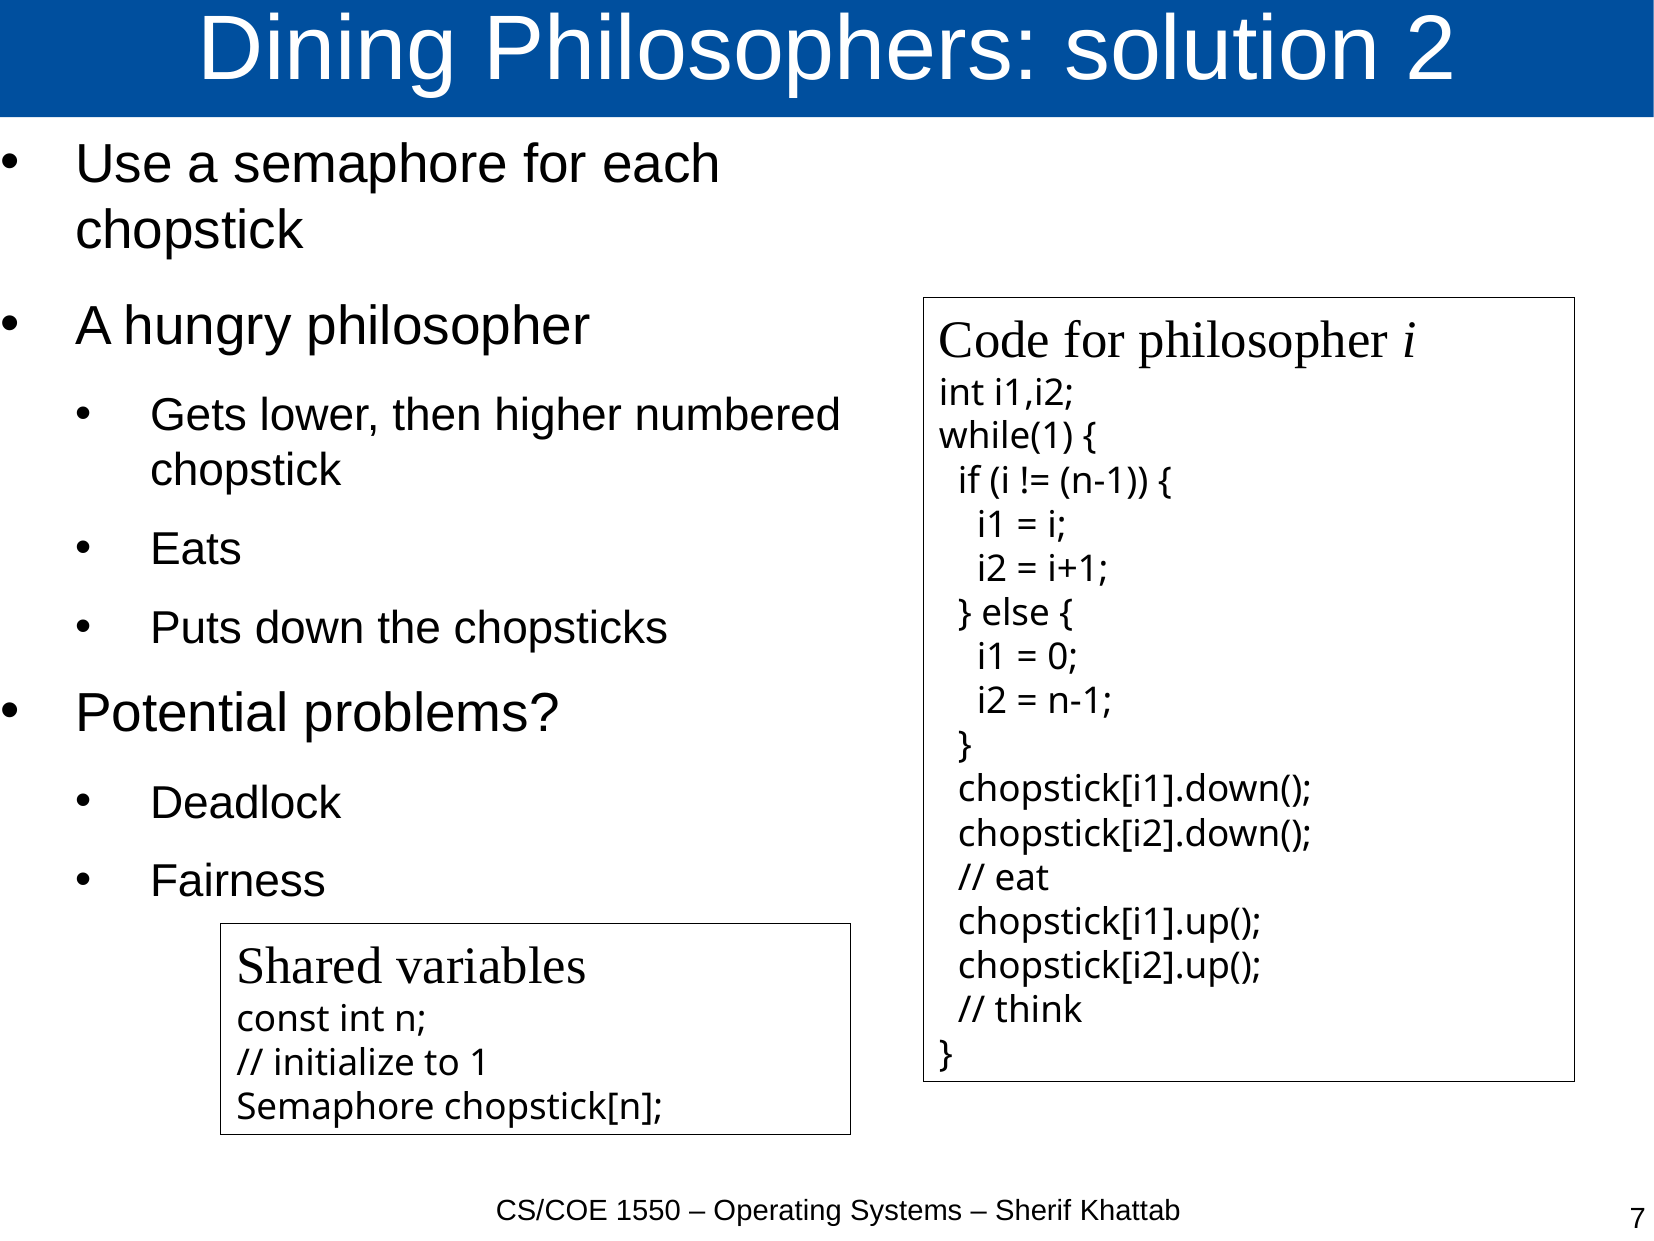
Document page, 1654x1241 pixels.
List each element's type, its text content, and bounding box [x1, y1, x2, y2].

list Use a semaphore for each chopstick A hungry philosopher Gets lower, then higher numbered chopstick Eats Puts down the chopsticks Potential problems? Deadlock Fairness [0, 127, 851, 1195]
slide_number 7 [1265, 1198, 1647, 1241]
title Dining Philosophers: solution 2 [0, 0, 1654, 118]
text_box Shared variables const int n; // initialize to 1 Semaphore chopstick[n]; [220, 923, 851, 1135]
footer CS/COE 1550 – Operating Systems – Sherif Khattab [460, 1190, 1217, 1241]
text_box Code for philosopher i int i1,i2; while(1) { if (i != (n-1)) { i1 = i; i2 = i+1; } else { i1 = 0; i2 = n-1; } chopstick[i1].down(); chopstick[i2].down(); // eat chopstick[i1].up(); chopstick[i2].up(); // think } [923, 297, 1575, 1082]
